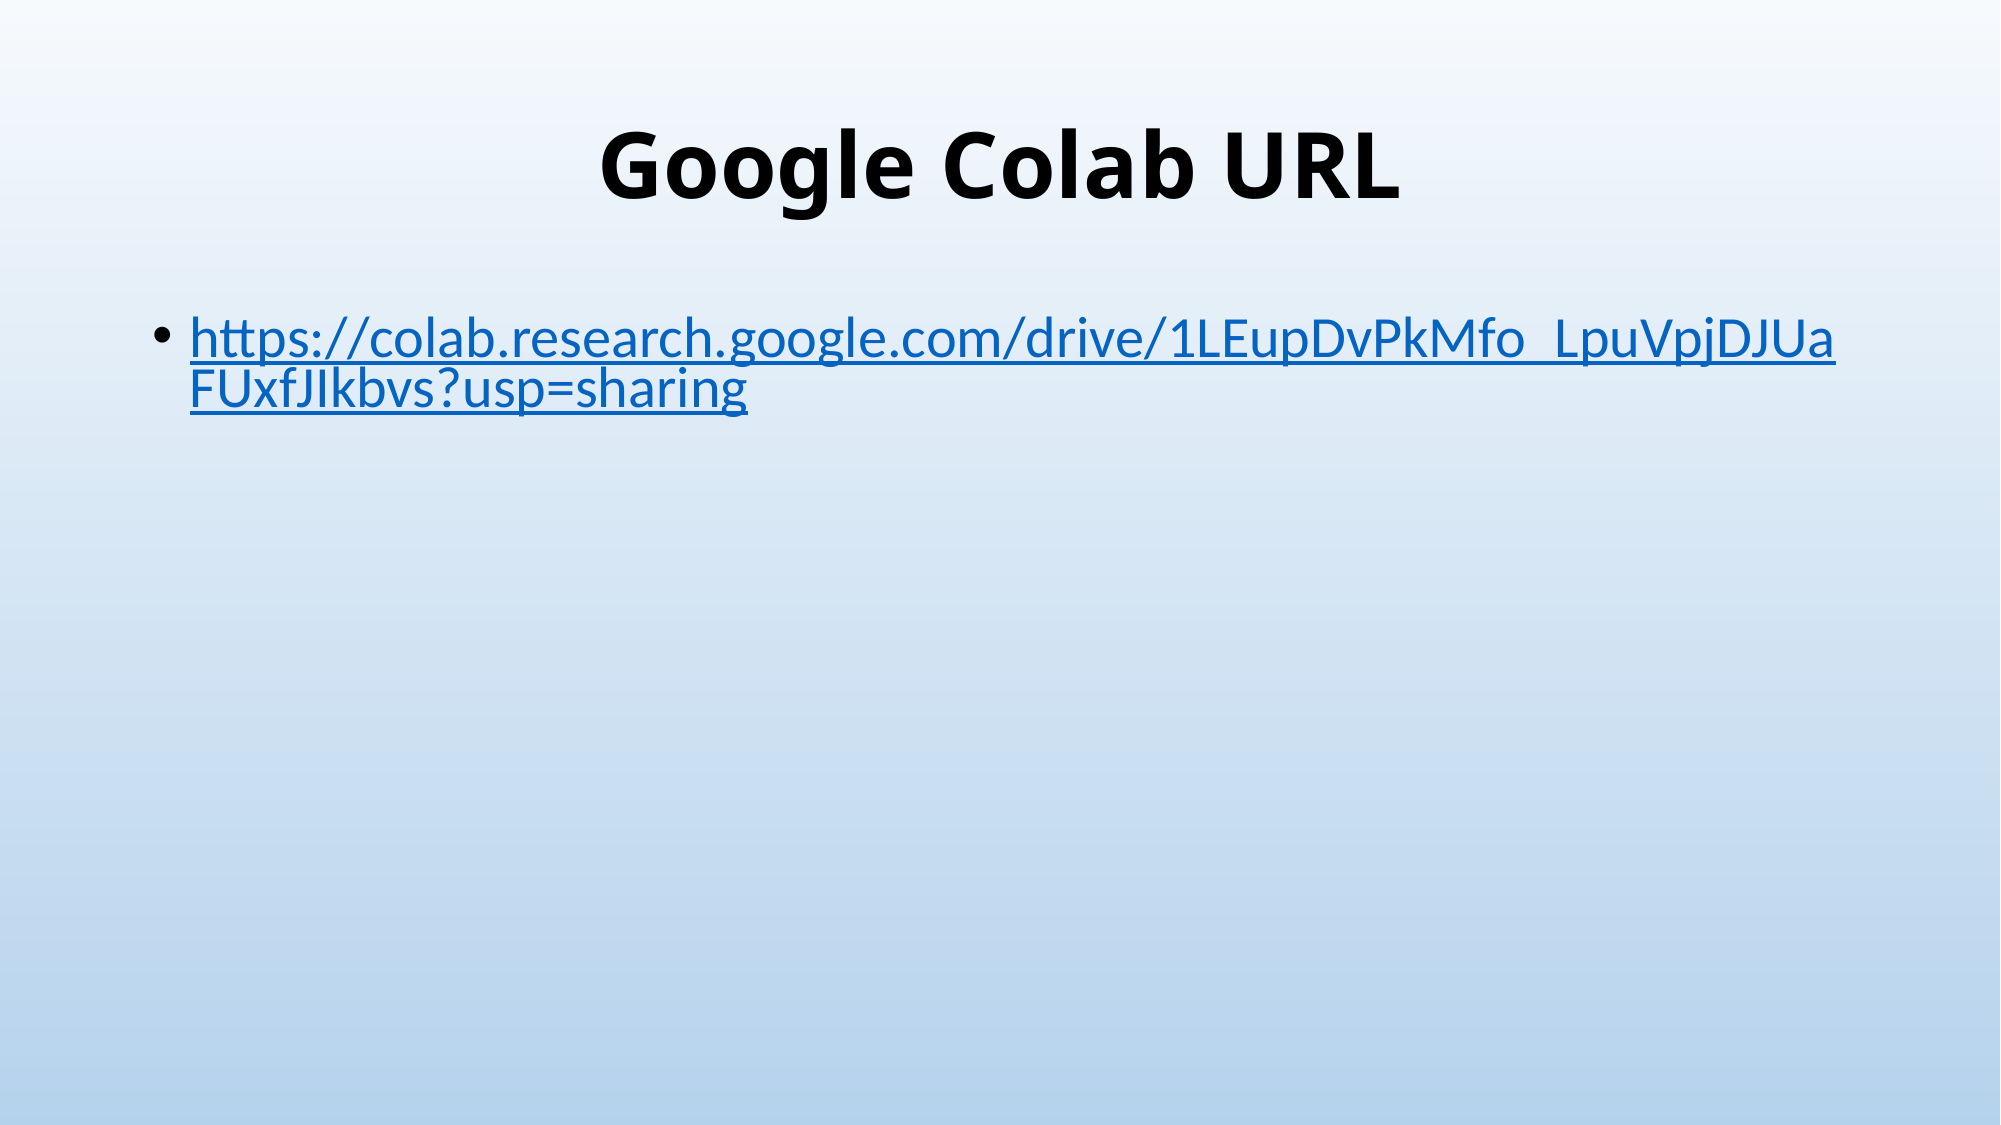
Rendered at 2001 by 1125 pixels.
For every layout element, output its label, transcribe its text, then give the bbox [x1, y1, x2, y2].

title Google Colab URL [137, 59, 1863, 278]
list https://colab.research.google.com/drive/1LEupDvPkMfo_LpuVpjDJUaFUxfJIkbvs?usp=sharing [137, 299, 1863, 1014]
